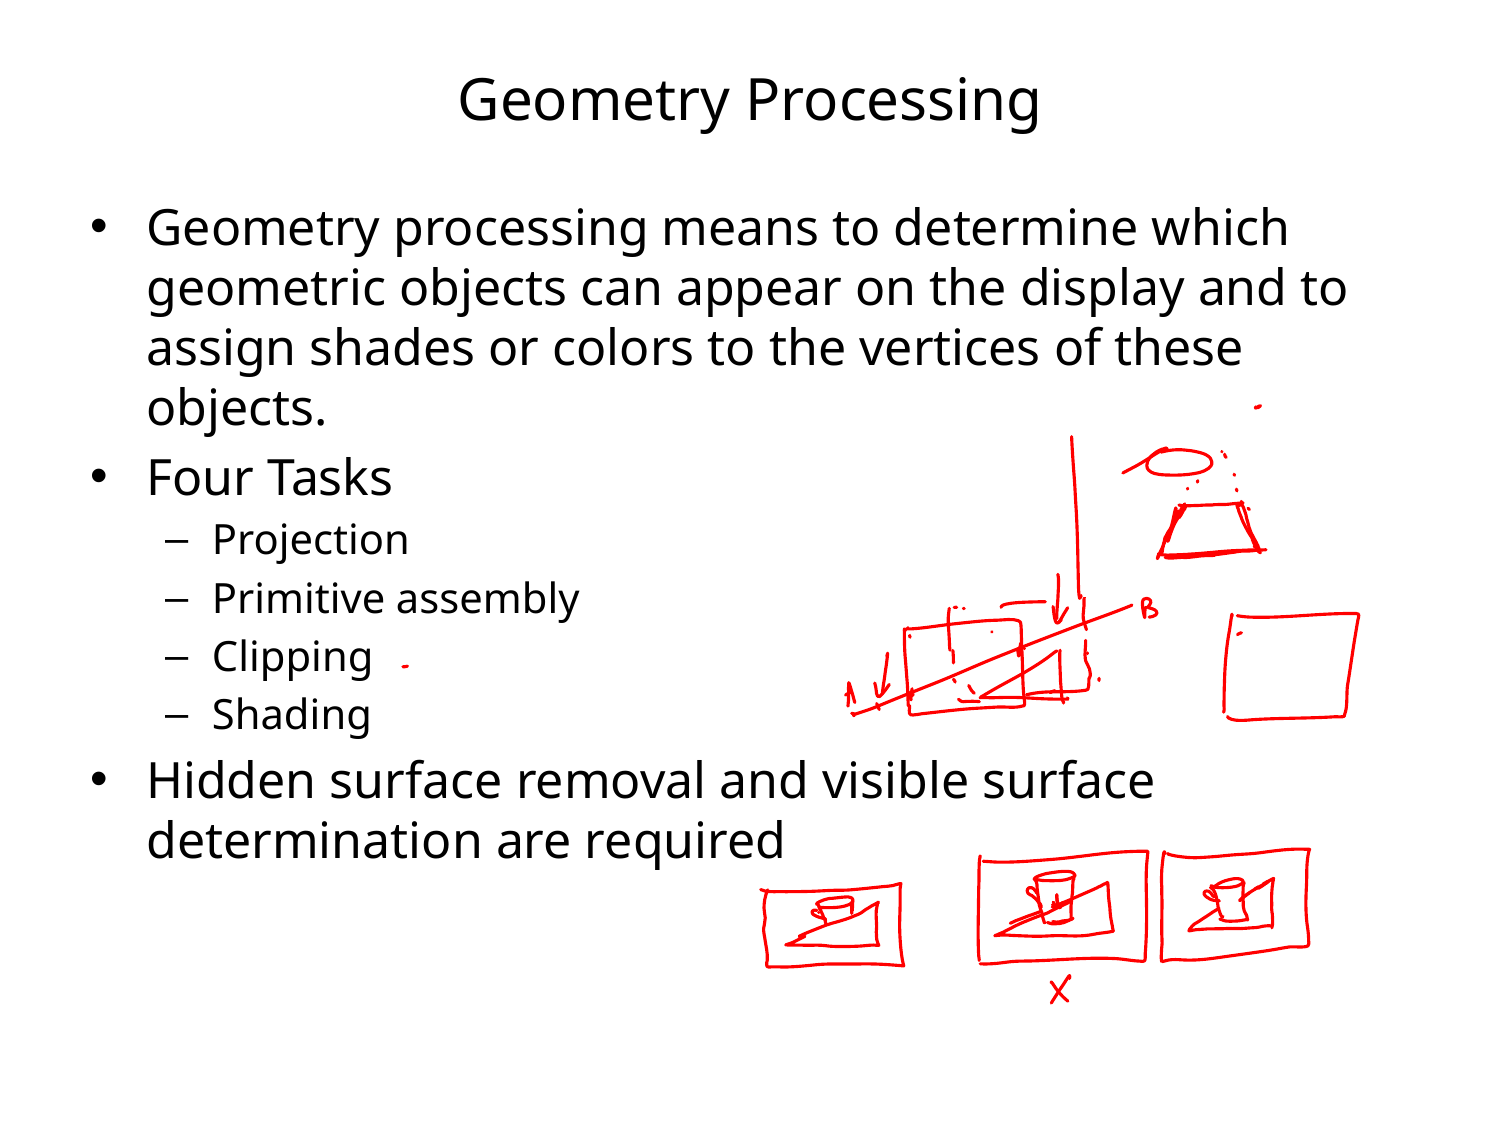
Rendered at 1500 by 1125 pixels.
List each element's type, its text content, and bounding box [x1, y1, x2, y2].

title Geometry Processing [75, 45, 1425, 150]
list Geometry processing means to determine which geometric objects can appear on the display and to assign shades or colors to the vertices of these objects. Four Tasks Projection Primitive assembly Clipping Shading Hidden surface removal and visible surface determination are required [75, 187, 1425, 1005]
